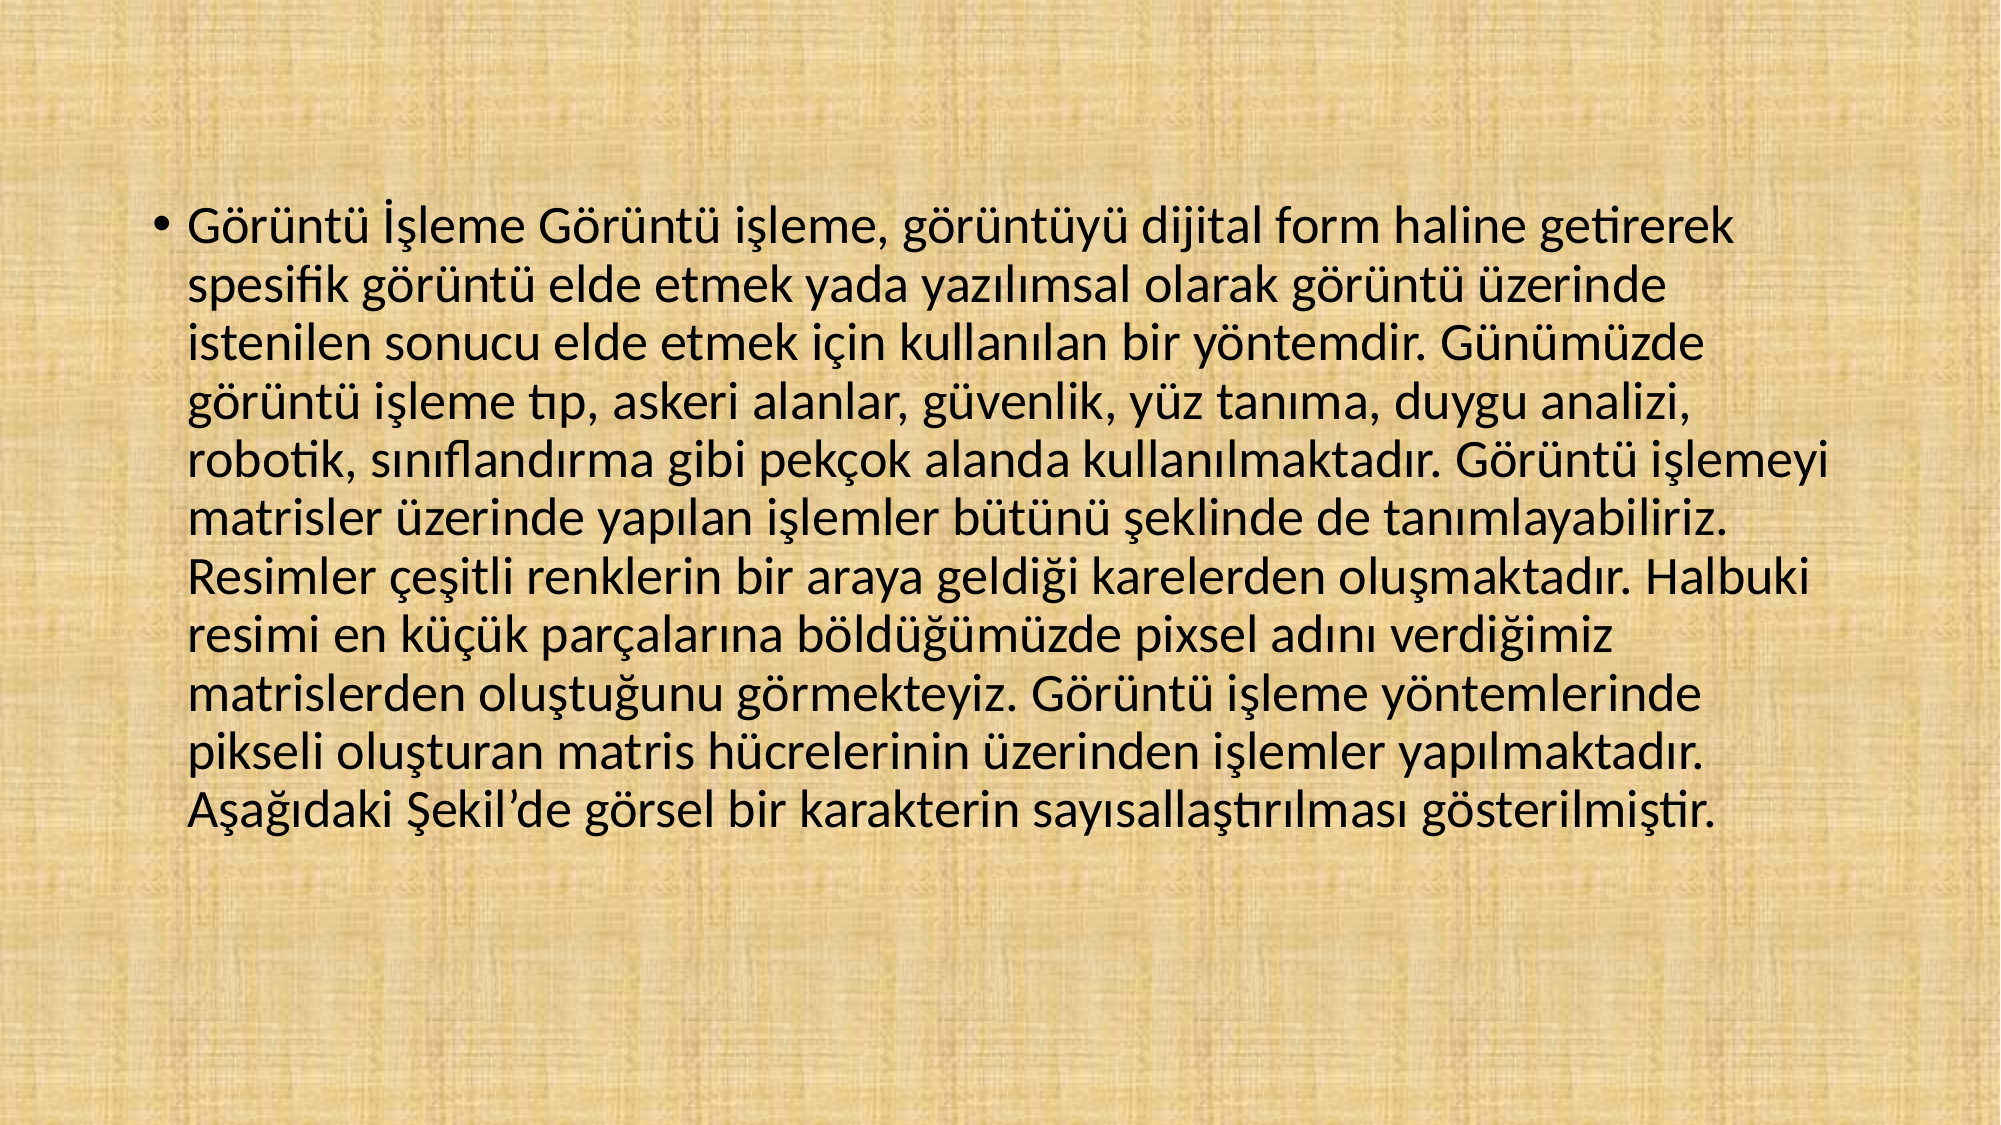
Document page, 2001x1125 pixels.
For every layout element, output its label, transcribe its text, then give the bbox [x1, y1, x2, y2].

picture [0, 0, 2001, 1125]
list Görüntü İşleme Görüntü işleme, görüntüyü dijital form haline getirerek spesifik görüntü elde etmek yada yazılımsal olarak görüntü üzerinde istenilen sonucu elde etmek için kullanılan bir yöntemdir. Günümüzde görüntü işleme tıp, askeri alanlar, güvenlik, yüz tanıma, duygu analizi, robotik, sınıflandırma gibi pekçok alanda kullanılmaktadır. Görüntü işlemeyi matrisler üzerinde yapılan işlemler bütünü şeklinde de tanımlayabiliriz. Resimler çeşitli renklerin bir araya geldiği karelerden oluşmaktadır. Halbuki resimi en küçük parçalarına böldüğümüzde pixsel adını verdiğimiz matrislerden oluştuğunu görmekteyiz. Görüntü işleme yöntemlerinde pikseli oluşturan matris hücrelerinin üzerinden işlemler yapılmaktadır. Aşağıdaki Şekil’de görsel bir karakterin sayısallaştırılması gösterilmiştir. [137, 189, 1863, 904]
